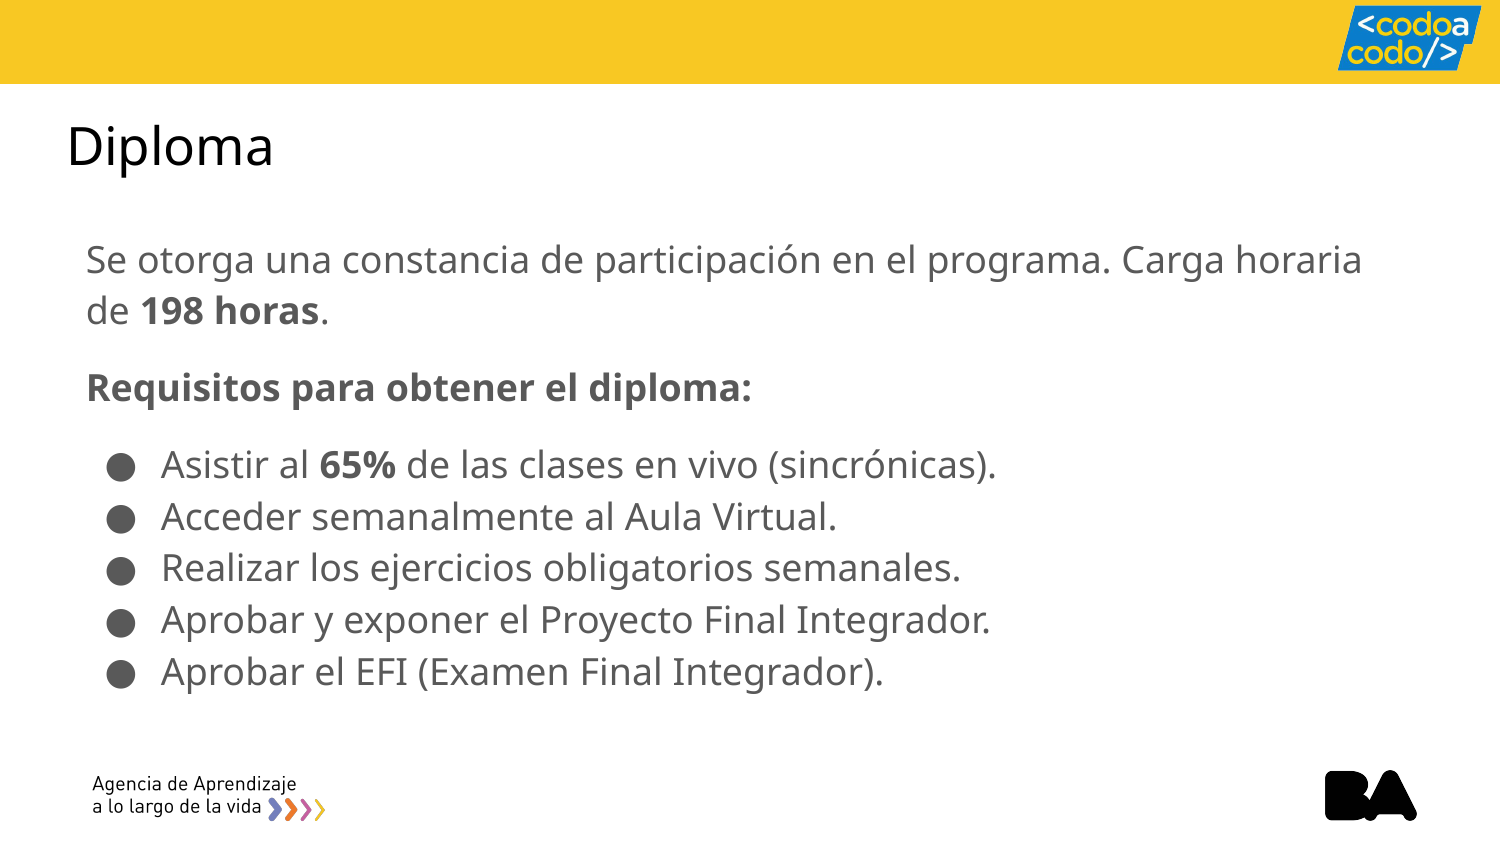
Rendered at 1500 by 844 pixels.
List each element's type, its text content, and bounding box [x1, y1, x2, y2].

picture [70, 756, 344, 835]
title Diploma [51, 98, 1446, 192]
list Se otorga una constancia de participación en el programa. Carga horaria de 198 horas. Requisitos para obtener el diploma: Asistir al 65% de las clases en vivo (sincrónicas). Acceder semanalmente al Aula Virtual. Realizar los ejercicios obligatorios semanales. Aprobar y exponer el Proyecto Final Integrador. Aprobar el EFI (Examen Final Integrador). [70, 214, 1430, 729]
picture [1325, 770, 1417, 821]
picture [1337, 5, 1482, 71]
